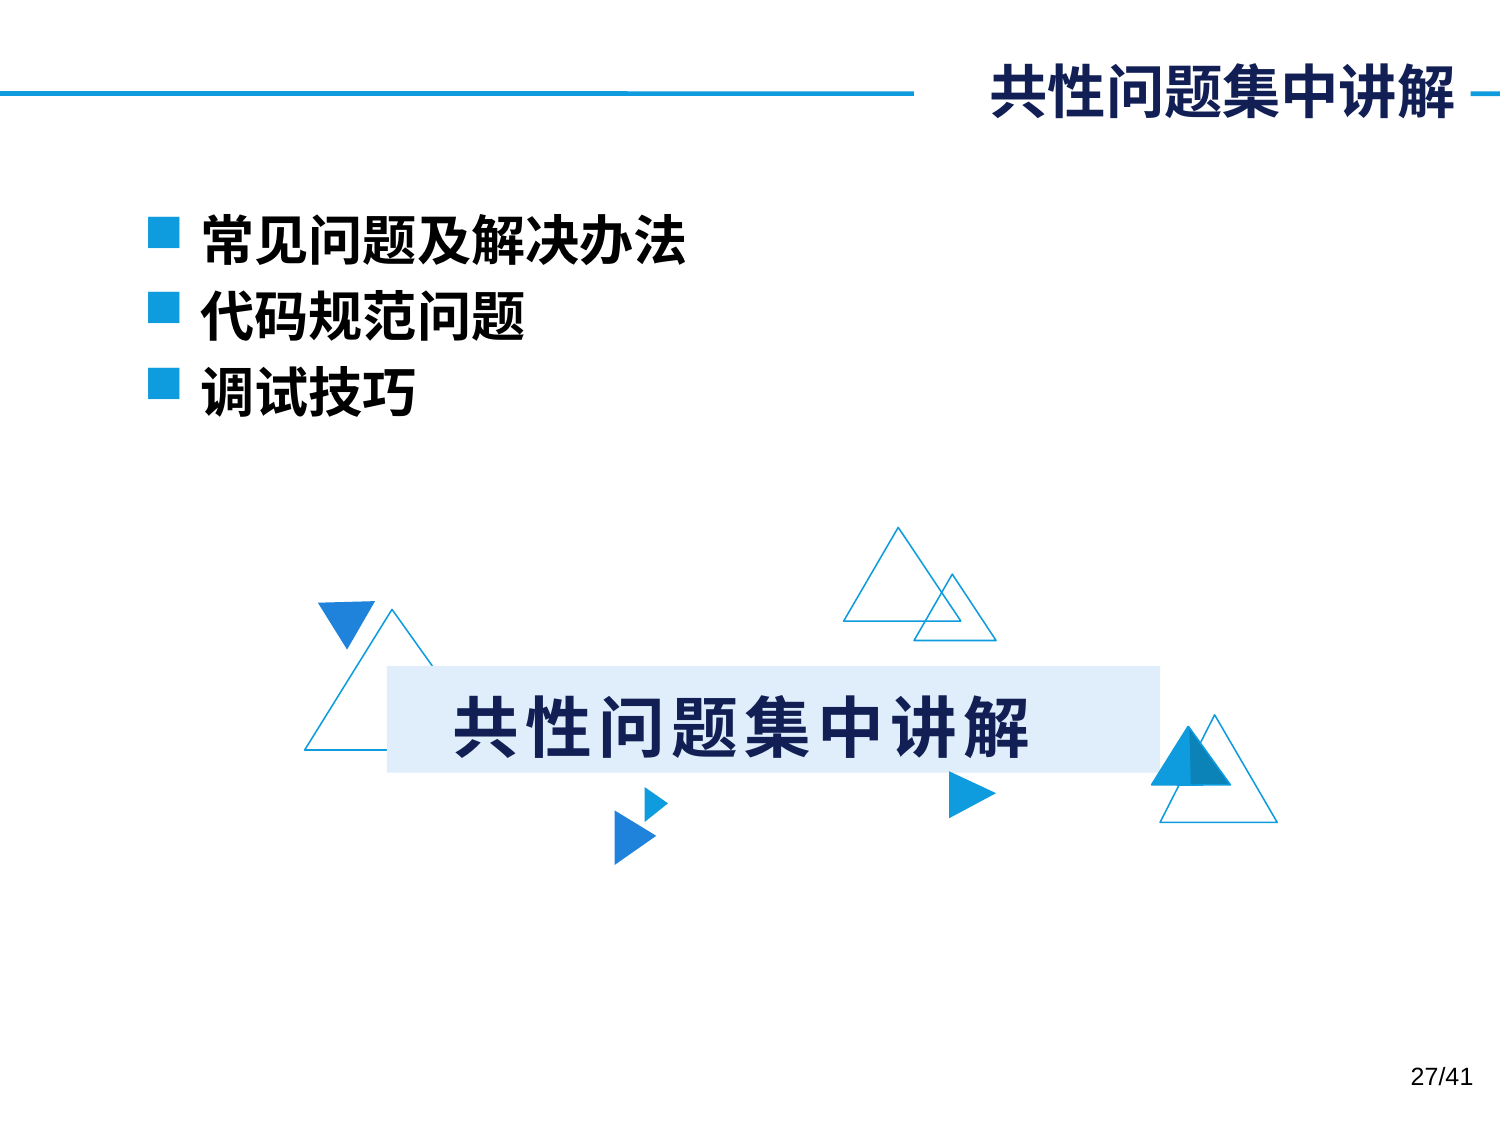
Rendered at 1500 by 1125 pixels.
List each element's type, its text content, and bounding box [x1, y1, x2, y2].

slide_number 27/41 [1138, 1053, 1489, 1114]
title 共性问题集中讲解 [914, 46, 1471, 133]
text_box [304, 527, 1278, 866]
list 常见问题及解决办法 代码规范问题 调试技巧 [128, 199, 1383, 1043]
